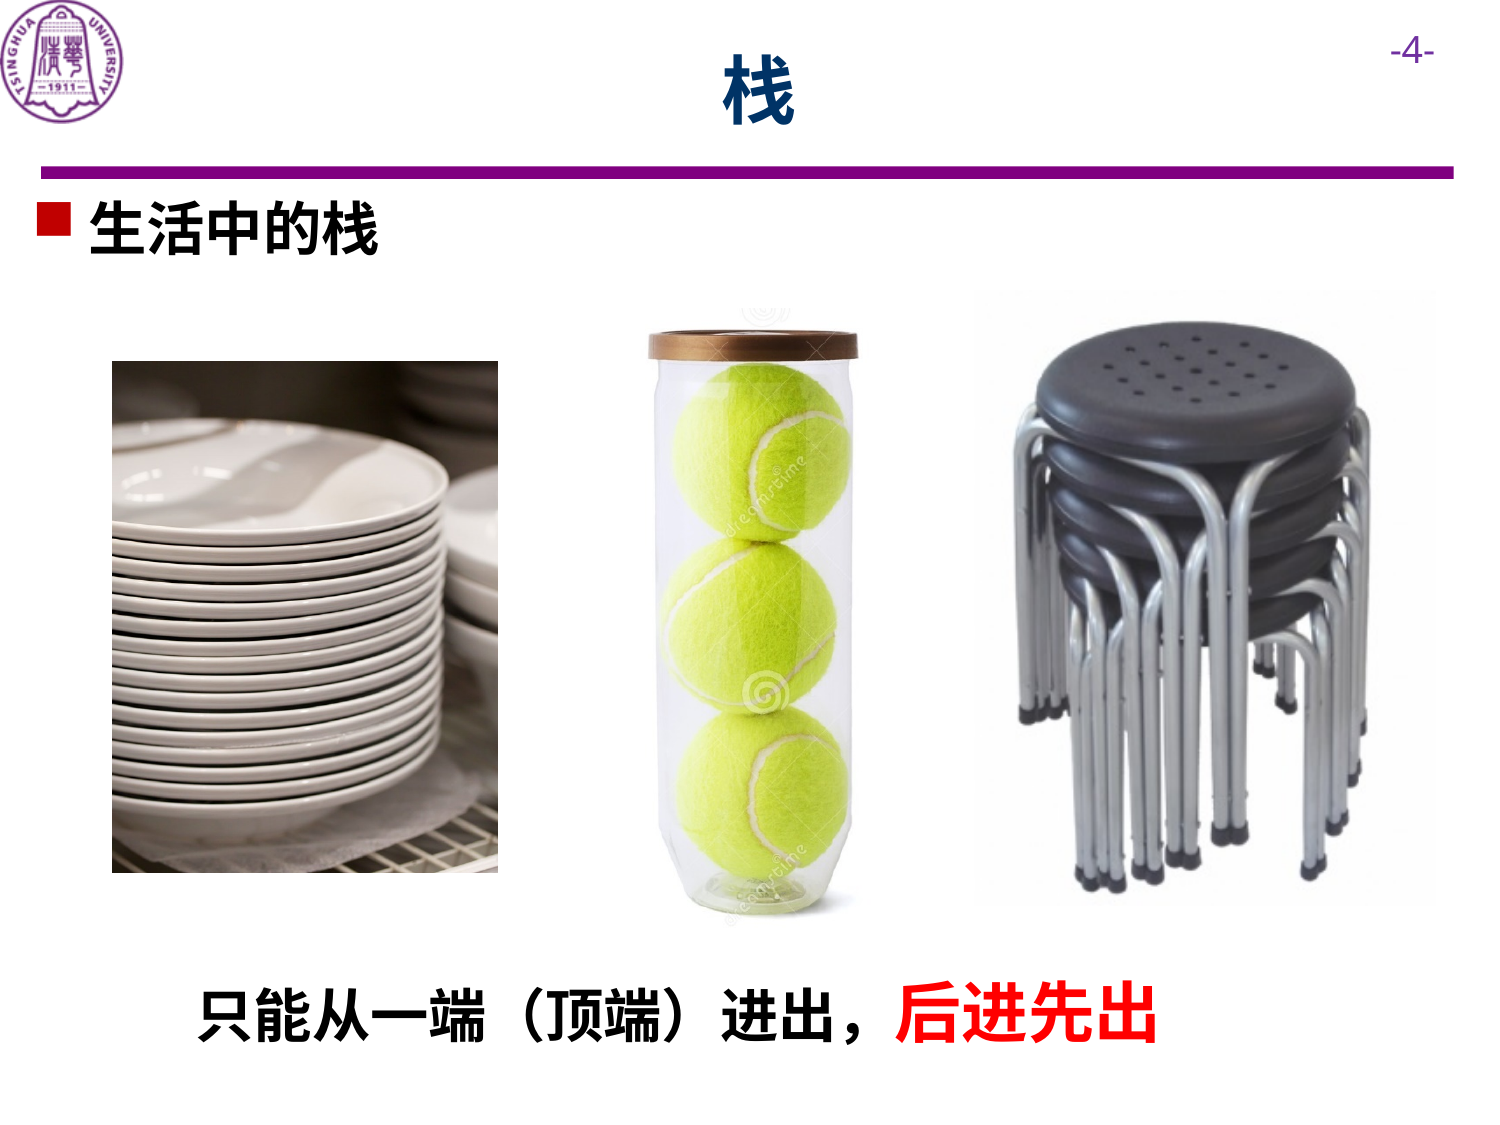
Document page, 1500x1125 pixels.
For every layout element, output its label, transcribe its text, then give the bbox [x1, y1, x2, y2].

picture [631, 308, 877, 935]
title 栈 [135, 13, 1383, 165]
text_box 生活中的栈 [17, 184, 1420, 270]
text_box 只能从一端（顶端）进出，后进先出 [181, 963, 1256, 1059]
picture [0, 0, 124, 124]
picture [974, 290, 1436, 906]
picture [111, 360, 498, 874]
